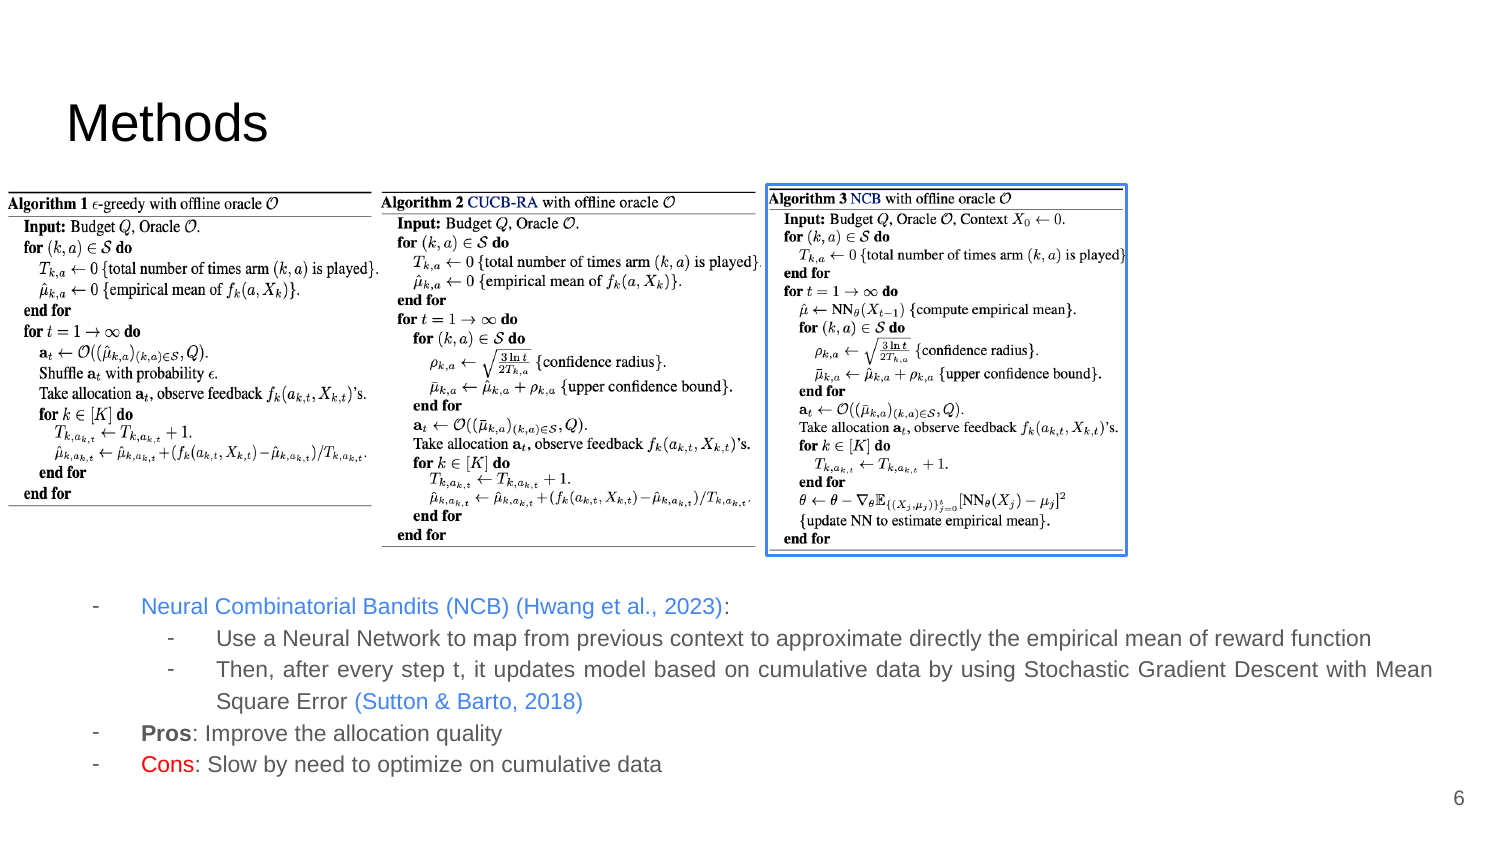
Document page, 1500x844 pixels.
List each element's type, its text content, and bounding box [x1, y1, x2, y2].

list Neural Combinatorial Bandits (NCB) (Hwang et al., 2023): Use a Neural Network to map from previous context to approximate directly the empirical mean of reward function Then, after every step t, it updates model based on cumulative data by using Stochastic Gradient Descent with Mean Square Error (Sutton & Barto, 2018) Pros: Improve the allocation quality Cons: Slow by need to optimize on cumulative data [51, 572, 1449, 750]
slide_number ‹#› [1389, 764, 1480, 830]
picture [767, 185, 1126, 555]
picture [6, 184, 761, 555]
title Methods [51, 72, 1449, 167]
